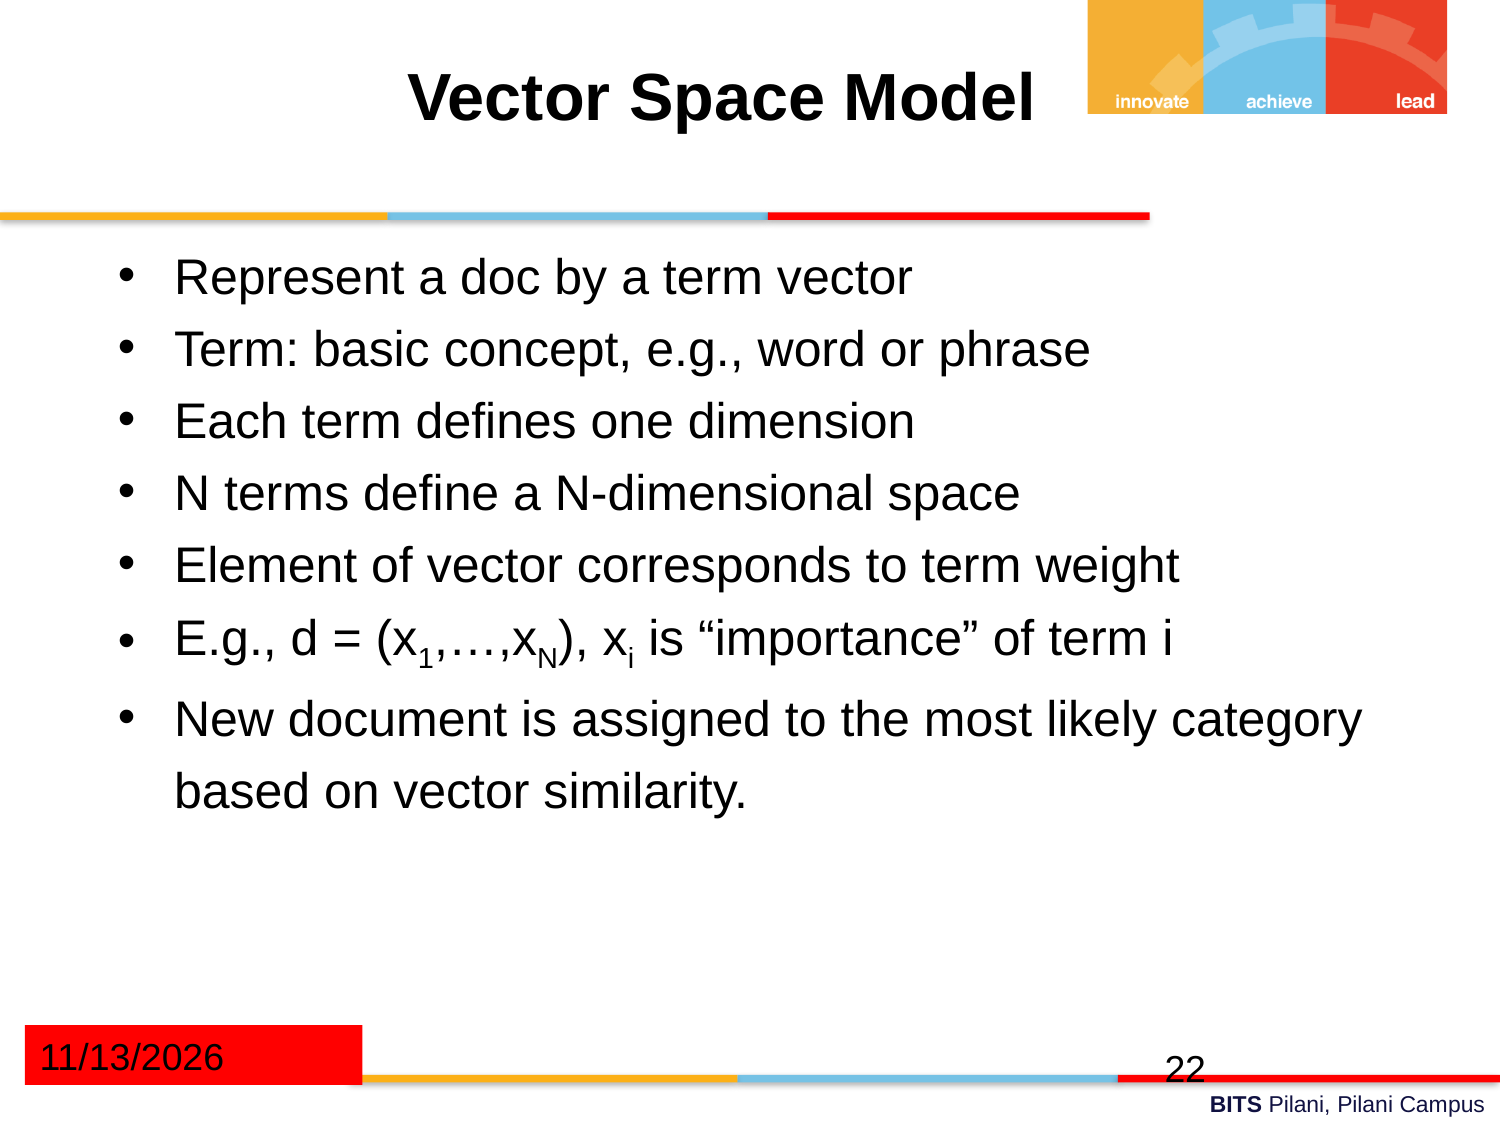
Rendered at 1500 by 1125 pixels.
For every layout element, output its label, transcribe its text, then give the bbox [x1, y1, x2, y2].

text_box Vector Space Model [75, 42, 1369, 145]
text_box Represent a doc by a term vector Term: basic concept, e.g., word or phrase Each term defines one dimension N terms define a N-dimensional space Element of vector corresponds to term weight E.g., d = (x1,…,xN), xi is “importance” of term i New document is assigned to the most likely category based on vector similarity. [103, 224, 1397, 971]
picture [1087, 0, 1448, 114]
text_box <number> [1149, 1037, 1500, 1098]
text_box 04/08/2022 [24, 1025, 363, 1085]
